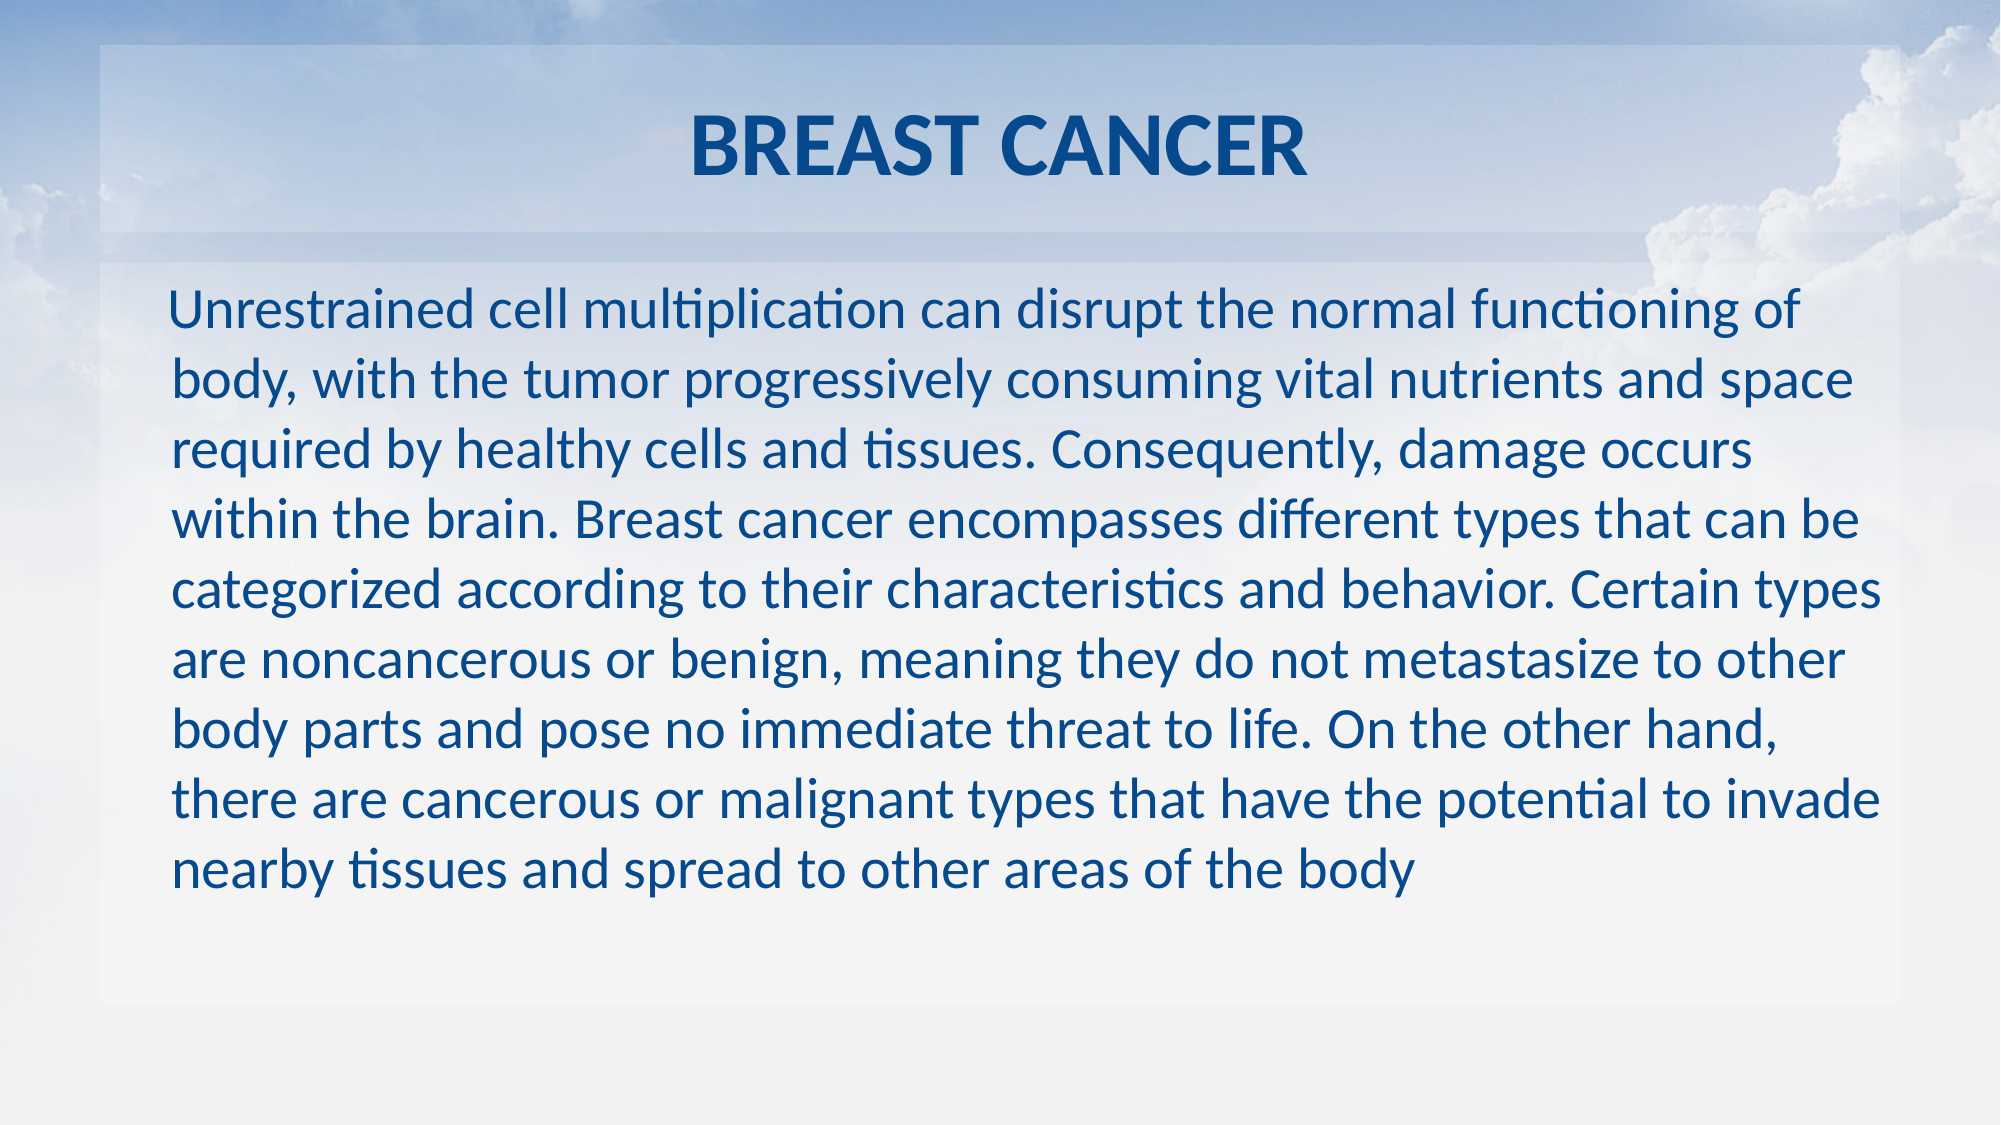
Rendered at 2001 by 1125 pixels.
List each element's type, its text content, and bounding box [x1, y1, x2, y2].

picture [0, 0, 2001, 1125]
list Unrestrained cell multiplication can disrupt the normal functioning of body, with the tumor progressively consuming vital nutrients and space required by healthy cells and tissues. Consequently, damage occurs within the brain. Breast cancer encompasses different types that can be categorized according to their characteristics and behavior. Certain types are noncancerous or benign, meaning they do not metastasize to other body parts and pose no immediate threat to life. On the other hand, there are cancerous or malignant types that have the potential to invade nearby tissues and spread to other areas of the body [99, 262, 1900, 1005]
title BREAST CANCER [99, 45, 1900, 233]
